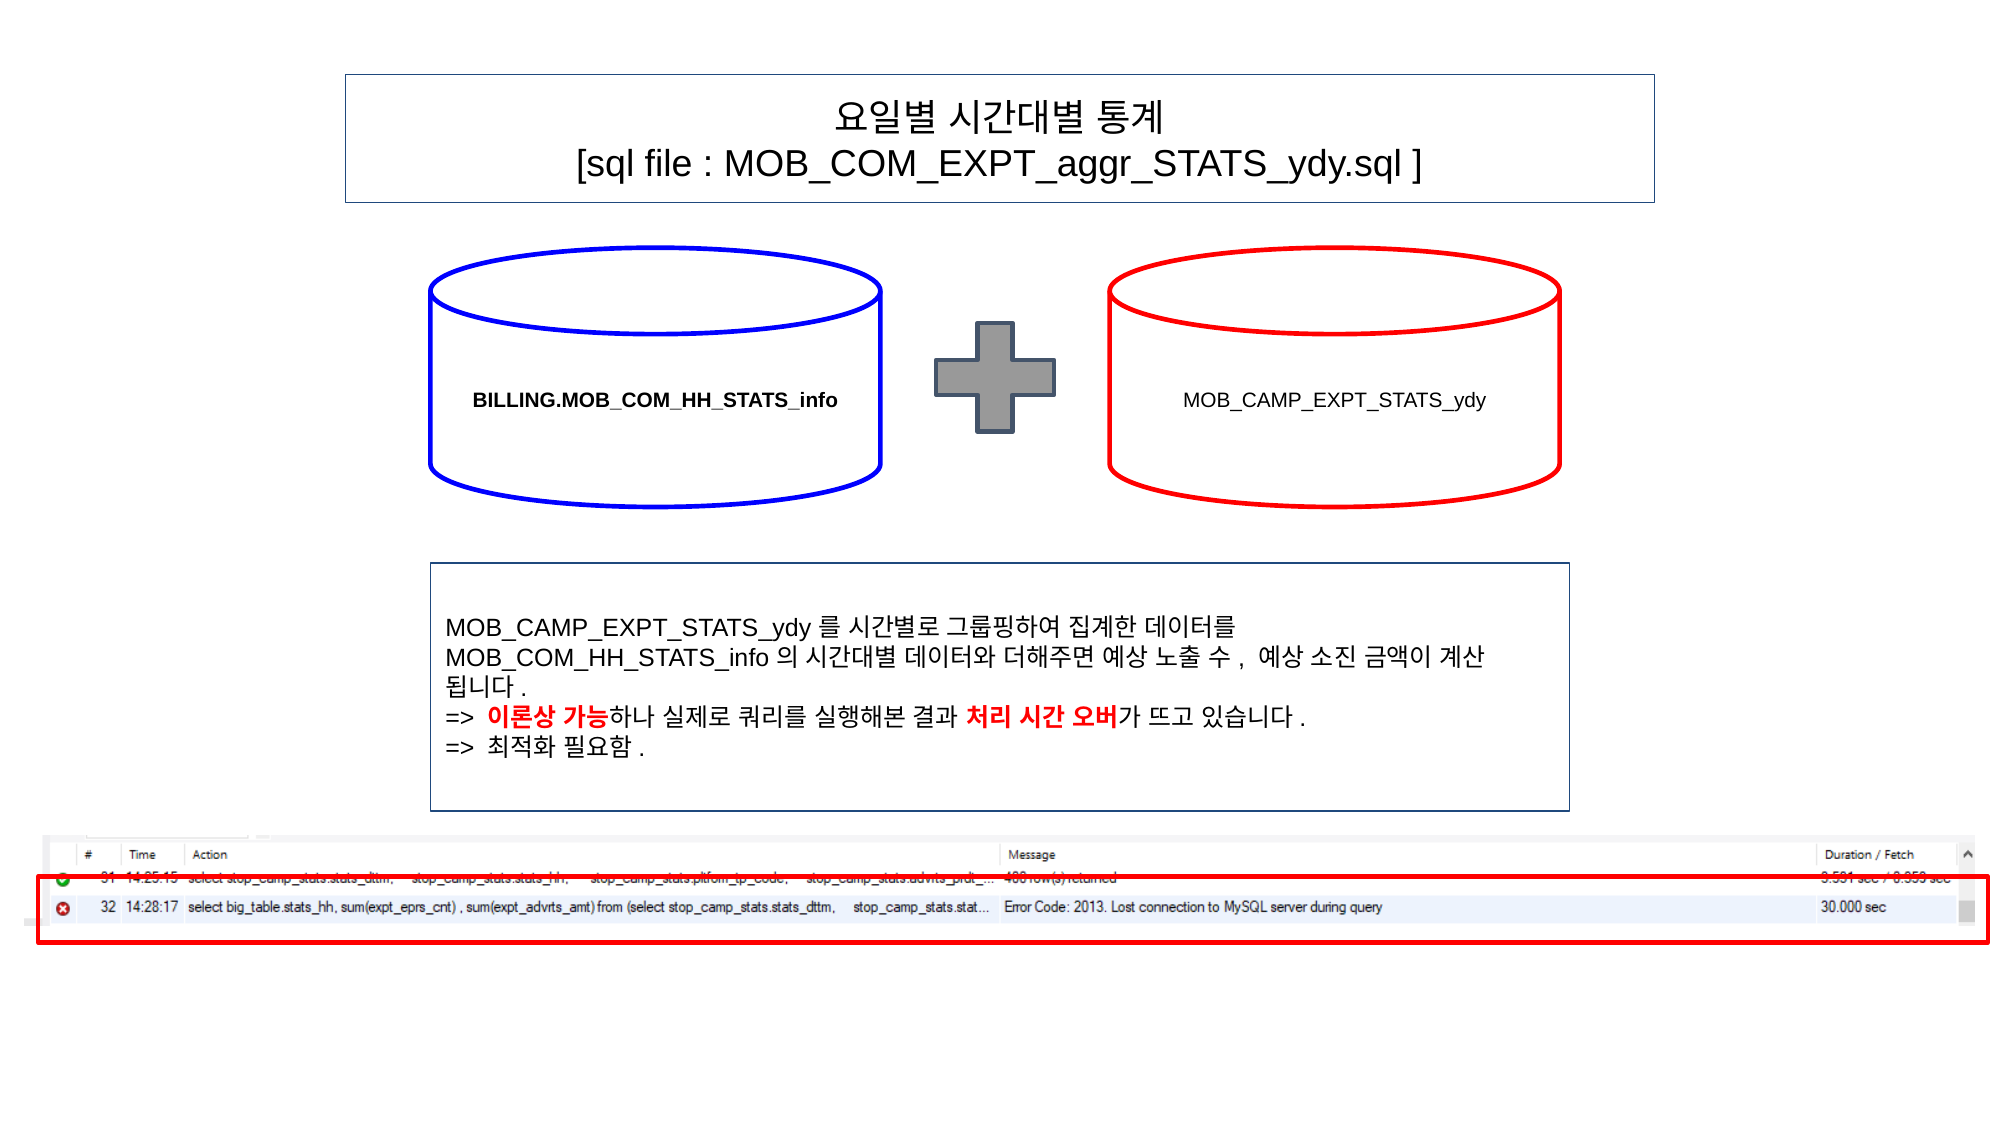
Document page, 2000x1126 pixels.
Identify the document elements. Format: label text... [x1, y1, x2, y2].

picture [24, 835, 1975, 926]
text_box MOB_CAMP_EXPT_STATS_ydy [1109, 247, 1560, 507]
text_box [38, 876, 1988, 943]
text_box MOB_CAMP_EXPT_STATS_ydy를 시간별로 그룹핑하여 집계한 데이터를 MOB_COM_HH_STATS_info의 시간대별 데이터와 더해주면 예상 노출 수, 예상 소진 금액이 계산 됩니다. => 이론상 가능하나 실제로 쿼리를 실행해본 결과 처리 시간 오버가 뜨고 있습니다. => 최적화 필요함. [430, 562, 1570, 811]
text_box [936, 323, 1054, 432]
text_box BILLING.MOB_COM_HH_STATS_info [430, 247, 881, 507]
text_box 요일별 시간대별 통계 [sql file : MOB_COM_EXPT_aggr_STATS_ydy.sql ] [345, 74, 1655, 203]
table_cell sql_file은 예시입니다. 조건에 따라 해당 sql을 조금씩 수정해야합니다. [38, 876, 1981, 937]
